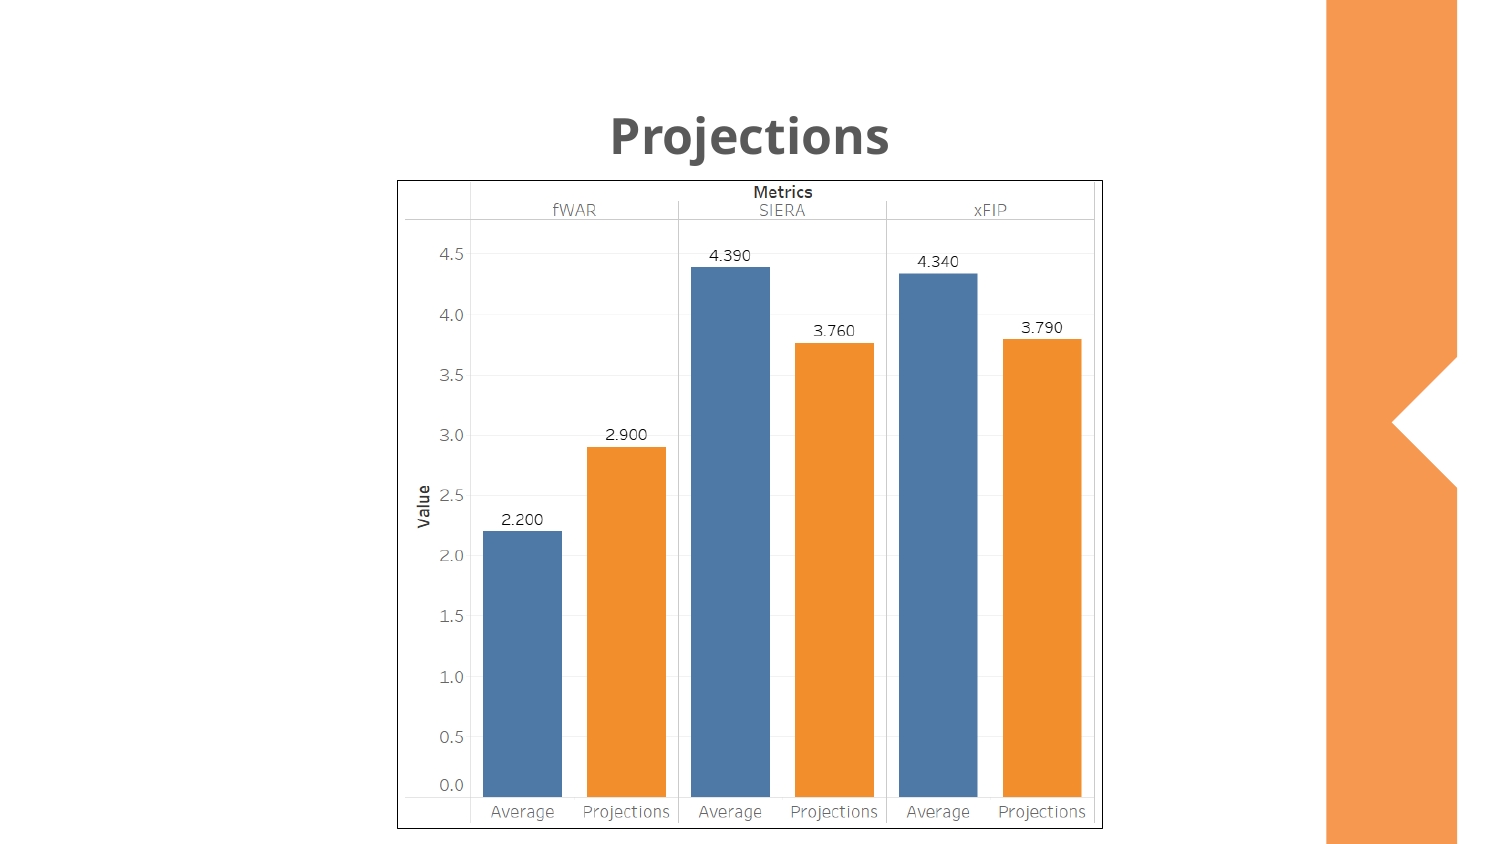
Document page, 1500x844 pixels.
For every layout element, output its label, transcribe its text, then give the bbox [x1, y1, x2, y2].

title Projections [116, 87, 1383, 182]
picture [398, 180, 1102, 829]
